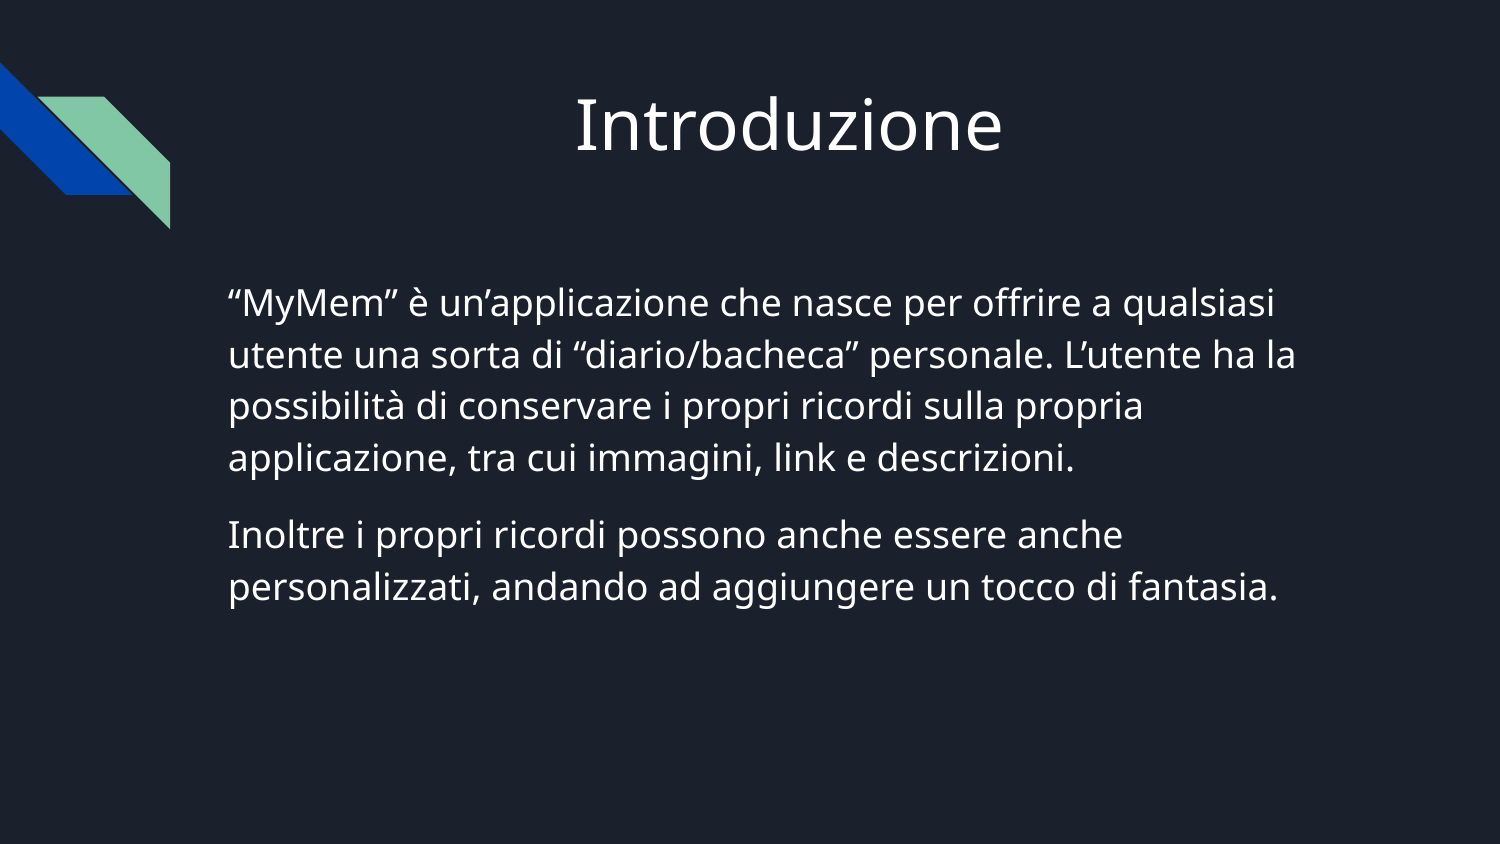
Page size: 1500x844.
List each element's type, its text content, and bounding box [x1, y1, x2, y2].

title Introduzione [212, 64, 1368, 215]
list “MyMem” è un’applicazione che nasce per offrire a qualsiasi utente una sorta di “diario/bacheca” personale. L’utente ha la possibilità di conservare i propri ricordi sulla propria applicazione, tra cui immagini, link e descrizioni. Inoltre i propri ricordi possono anche essere anche personalizzati, andando ad aggiungere un tocco di fantasia. [212, 257, 1368, 735]
